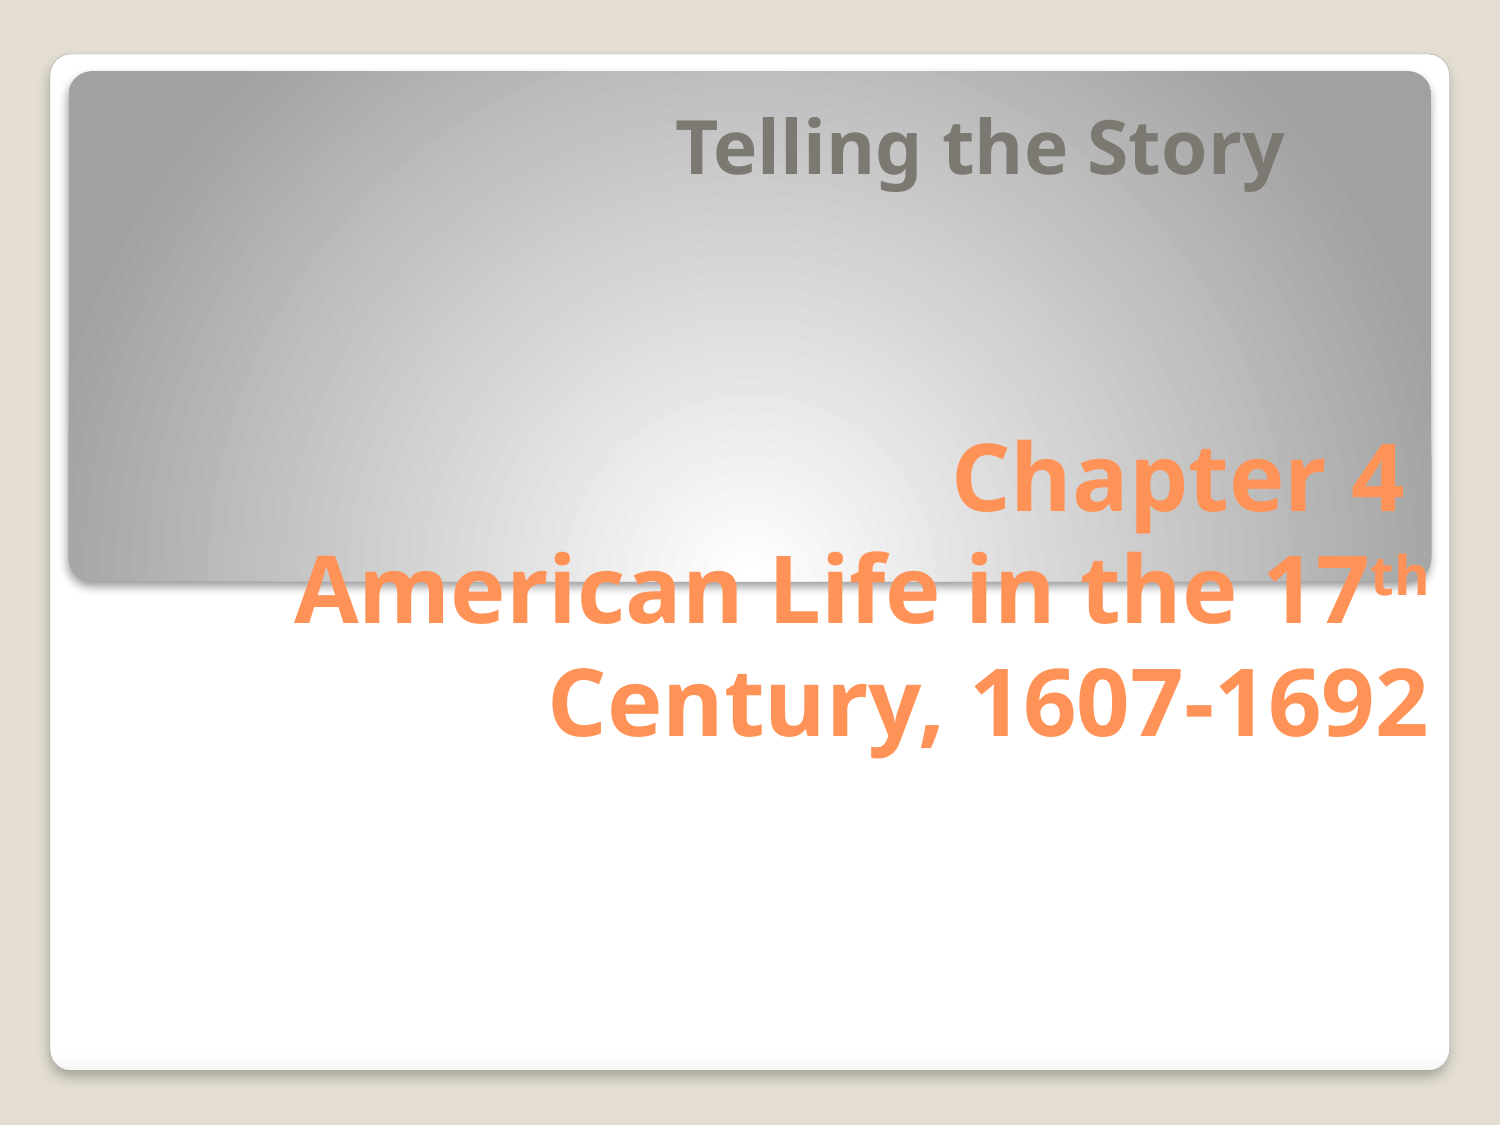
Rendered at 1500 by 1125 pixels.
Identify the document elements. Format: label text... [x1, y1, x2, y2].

title Chapter 4 American Life in the 17th Century, 1607-1692 [62, 162, 1438, 763]
subtitle Telling the Story [237, 99, 1300, 275]
